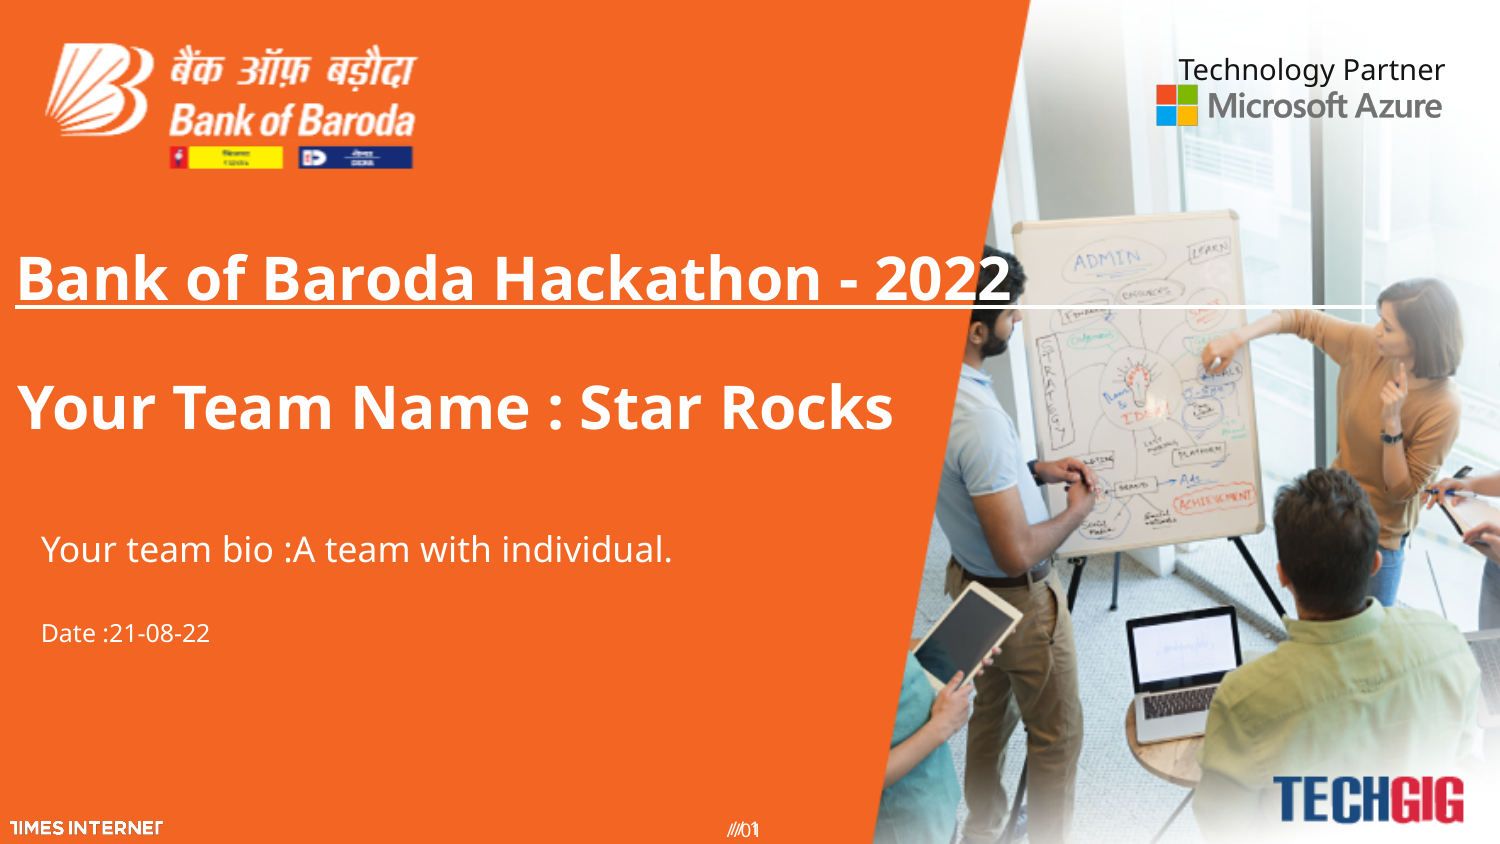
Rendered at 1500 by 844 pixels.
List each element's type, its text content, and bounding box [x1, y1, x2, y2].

title Bank of Baroda Hackathon - 2022 [0, 225, 1500, 320]
text_box Your team bio :A team with individual. Date :21-08-22 [25, 490, 774, 553]
picture [0, 320, 1500, 844]
picture [0, 0, 1500, 225]
text_box Your Team Name : Star Rocks [2, 354, 1019, 457]
text_box Technology Partner [1116, 19, 1500, 102]
